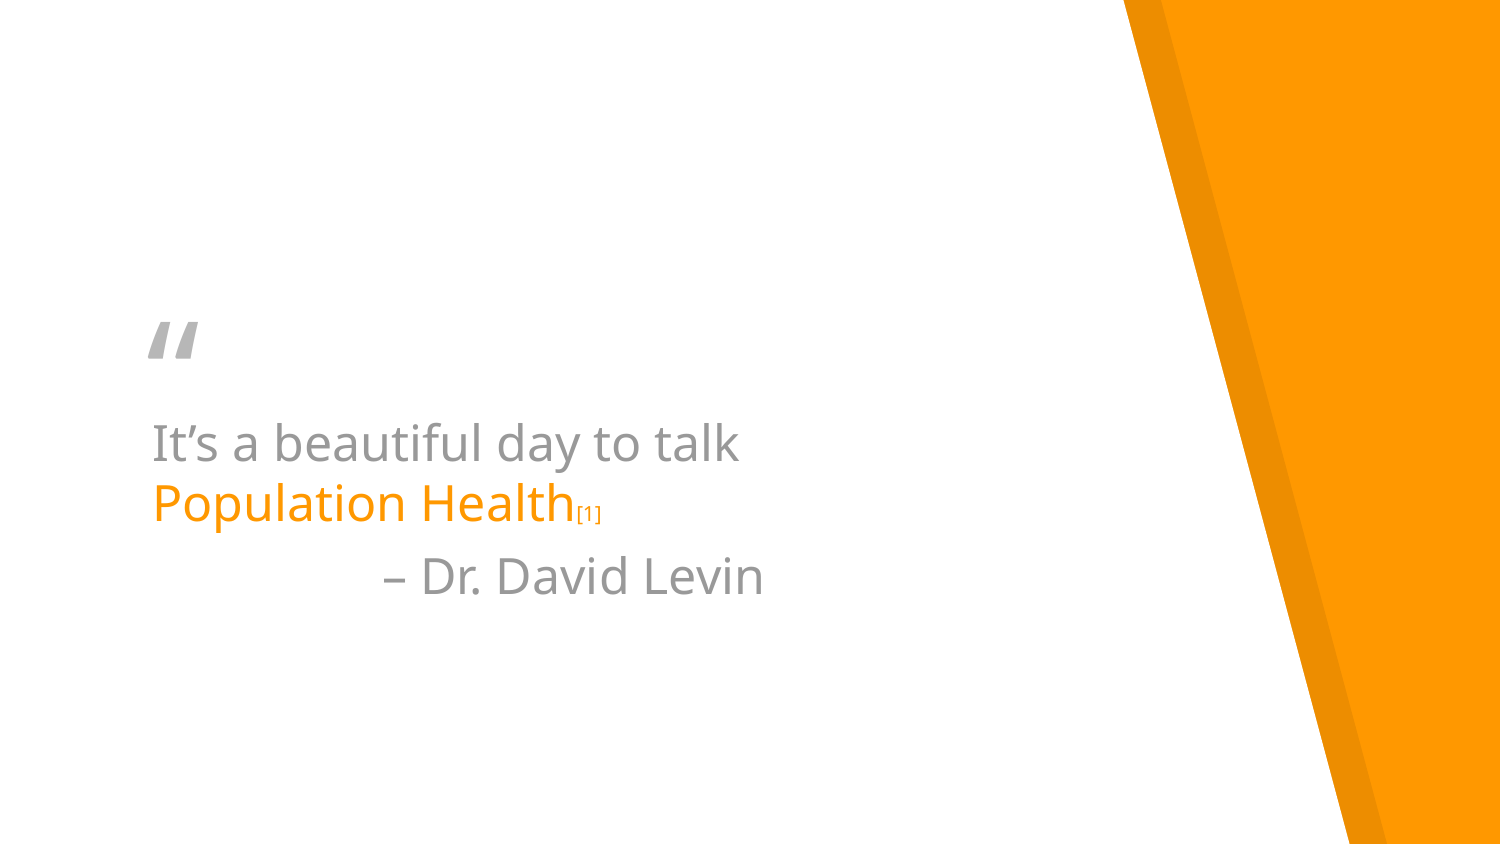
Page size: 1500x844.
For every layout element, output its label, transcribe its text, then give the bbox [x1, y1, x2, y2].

list It’s a beautiful day to talk Population Health[1] – Dr. David Levin [137, 396, 1011, 767]
